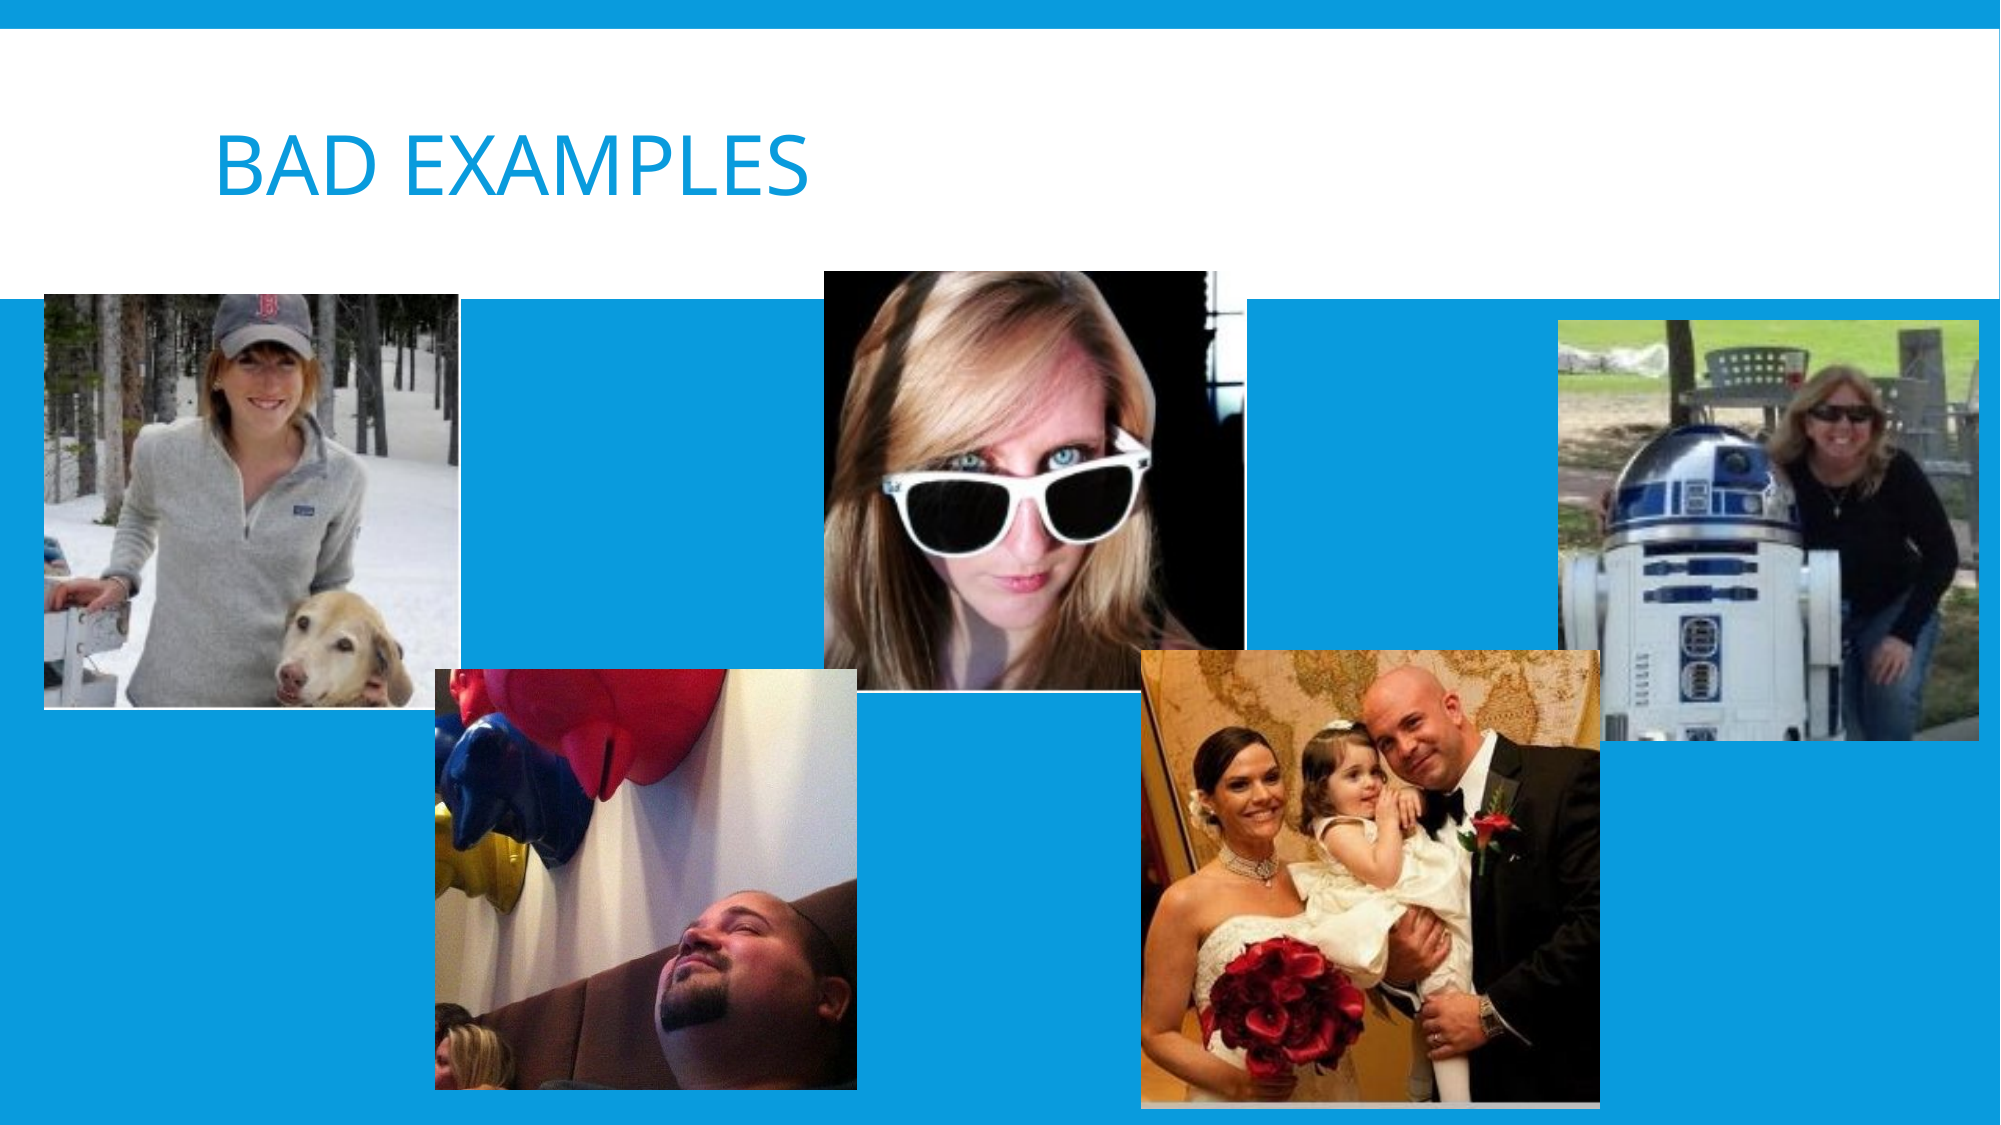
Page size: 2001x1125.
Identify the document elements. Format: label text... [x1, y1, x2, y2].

picture [44, 270, 1978, 1108]
title Bad examples [197, 46, 1803, 295]
